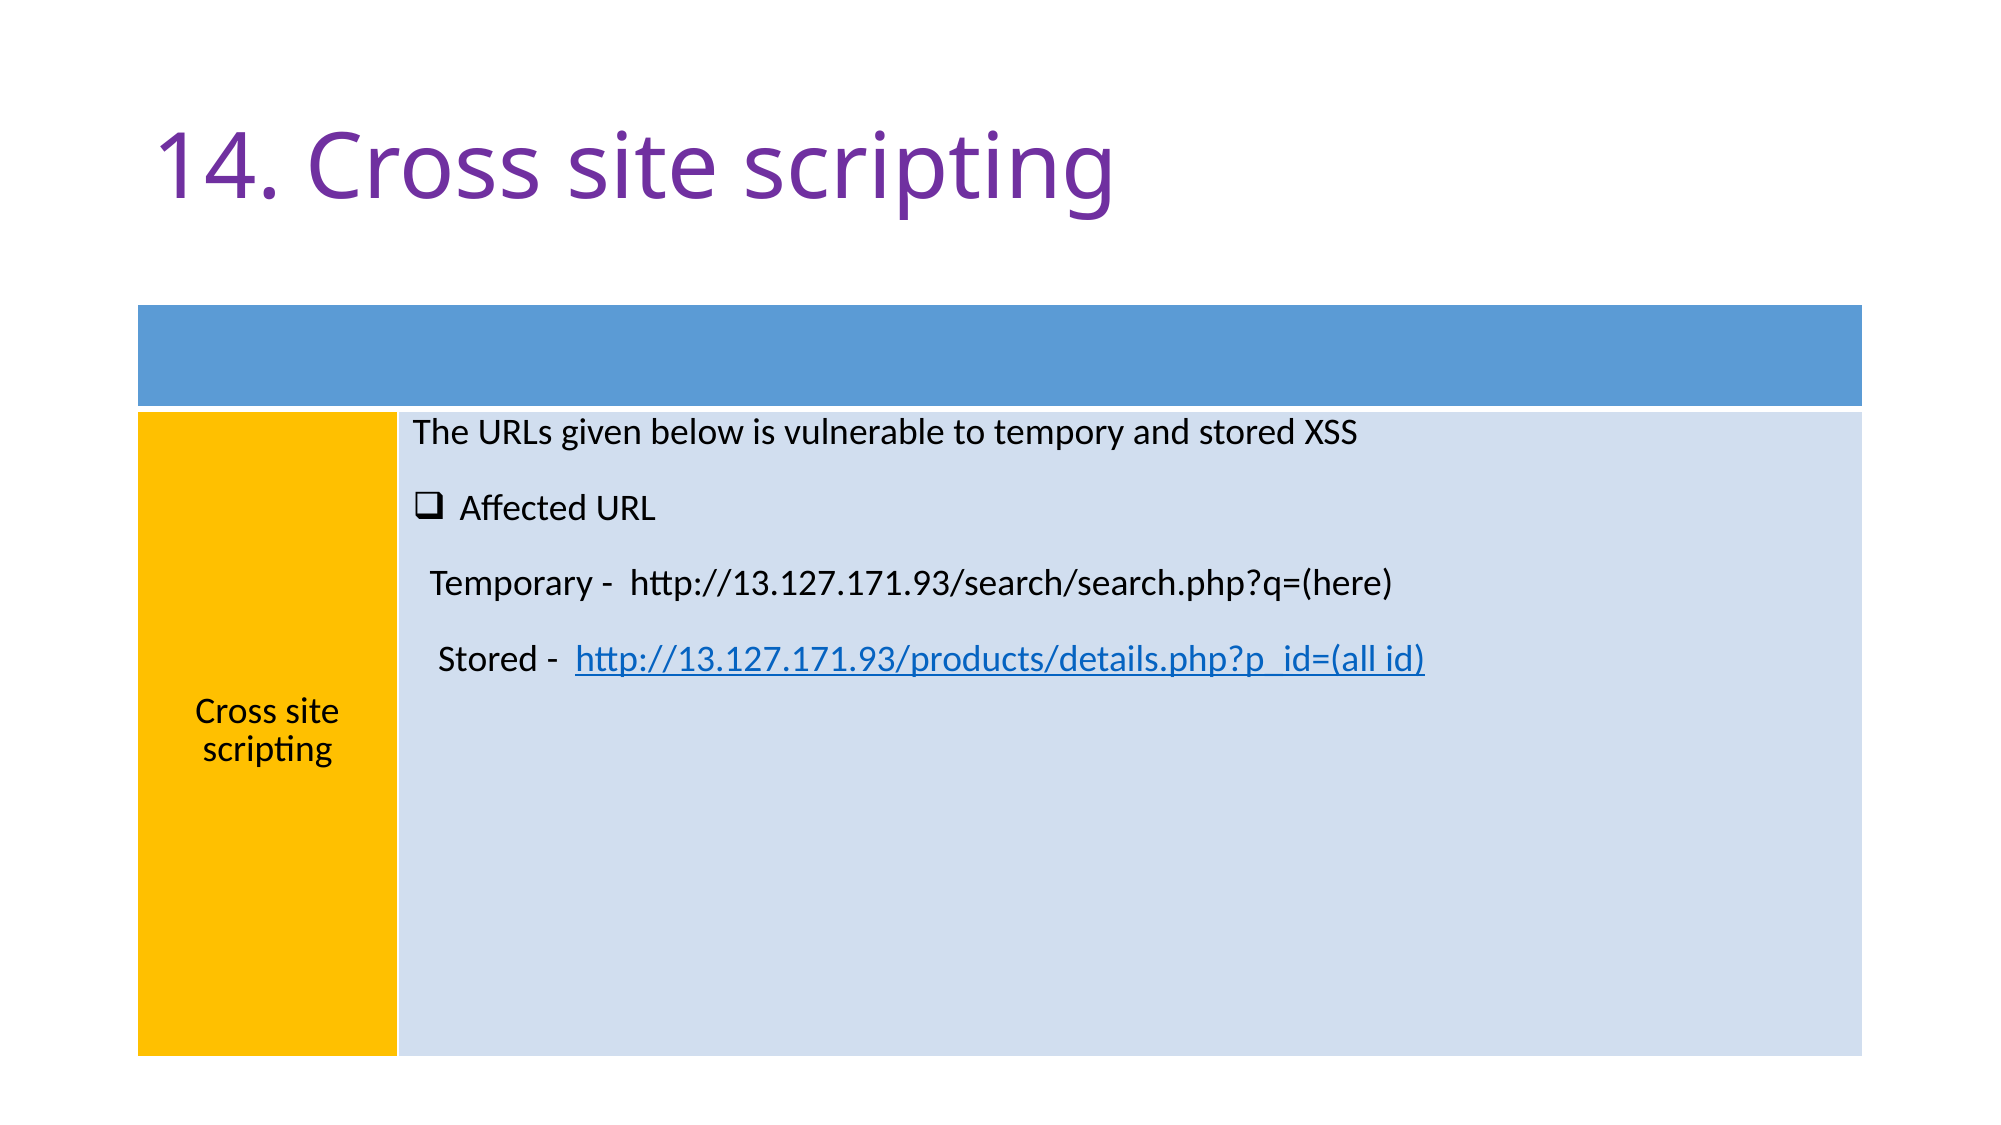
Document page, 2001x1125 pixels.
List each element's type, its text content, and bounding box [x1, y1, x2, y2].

table_cell The URLs given below is vulnerable to tempory and stored XSS Affected URL Temporary - http://13.127.171.93/search/search.php?q=(here) Stored - http://13.127.171.93/products/details.php?p_id=(all id) [399, 412, 1862, 1056]
title 14. Cross site scripting [137, 59, 1863, 278]
table_cell Cross site scripting [138, 412, 397, 1056]
table_header [138, 305, 1862, 406]
